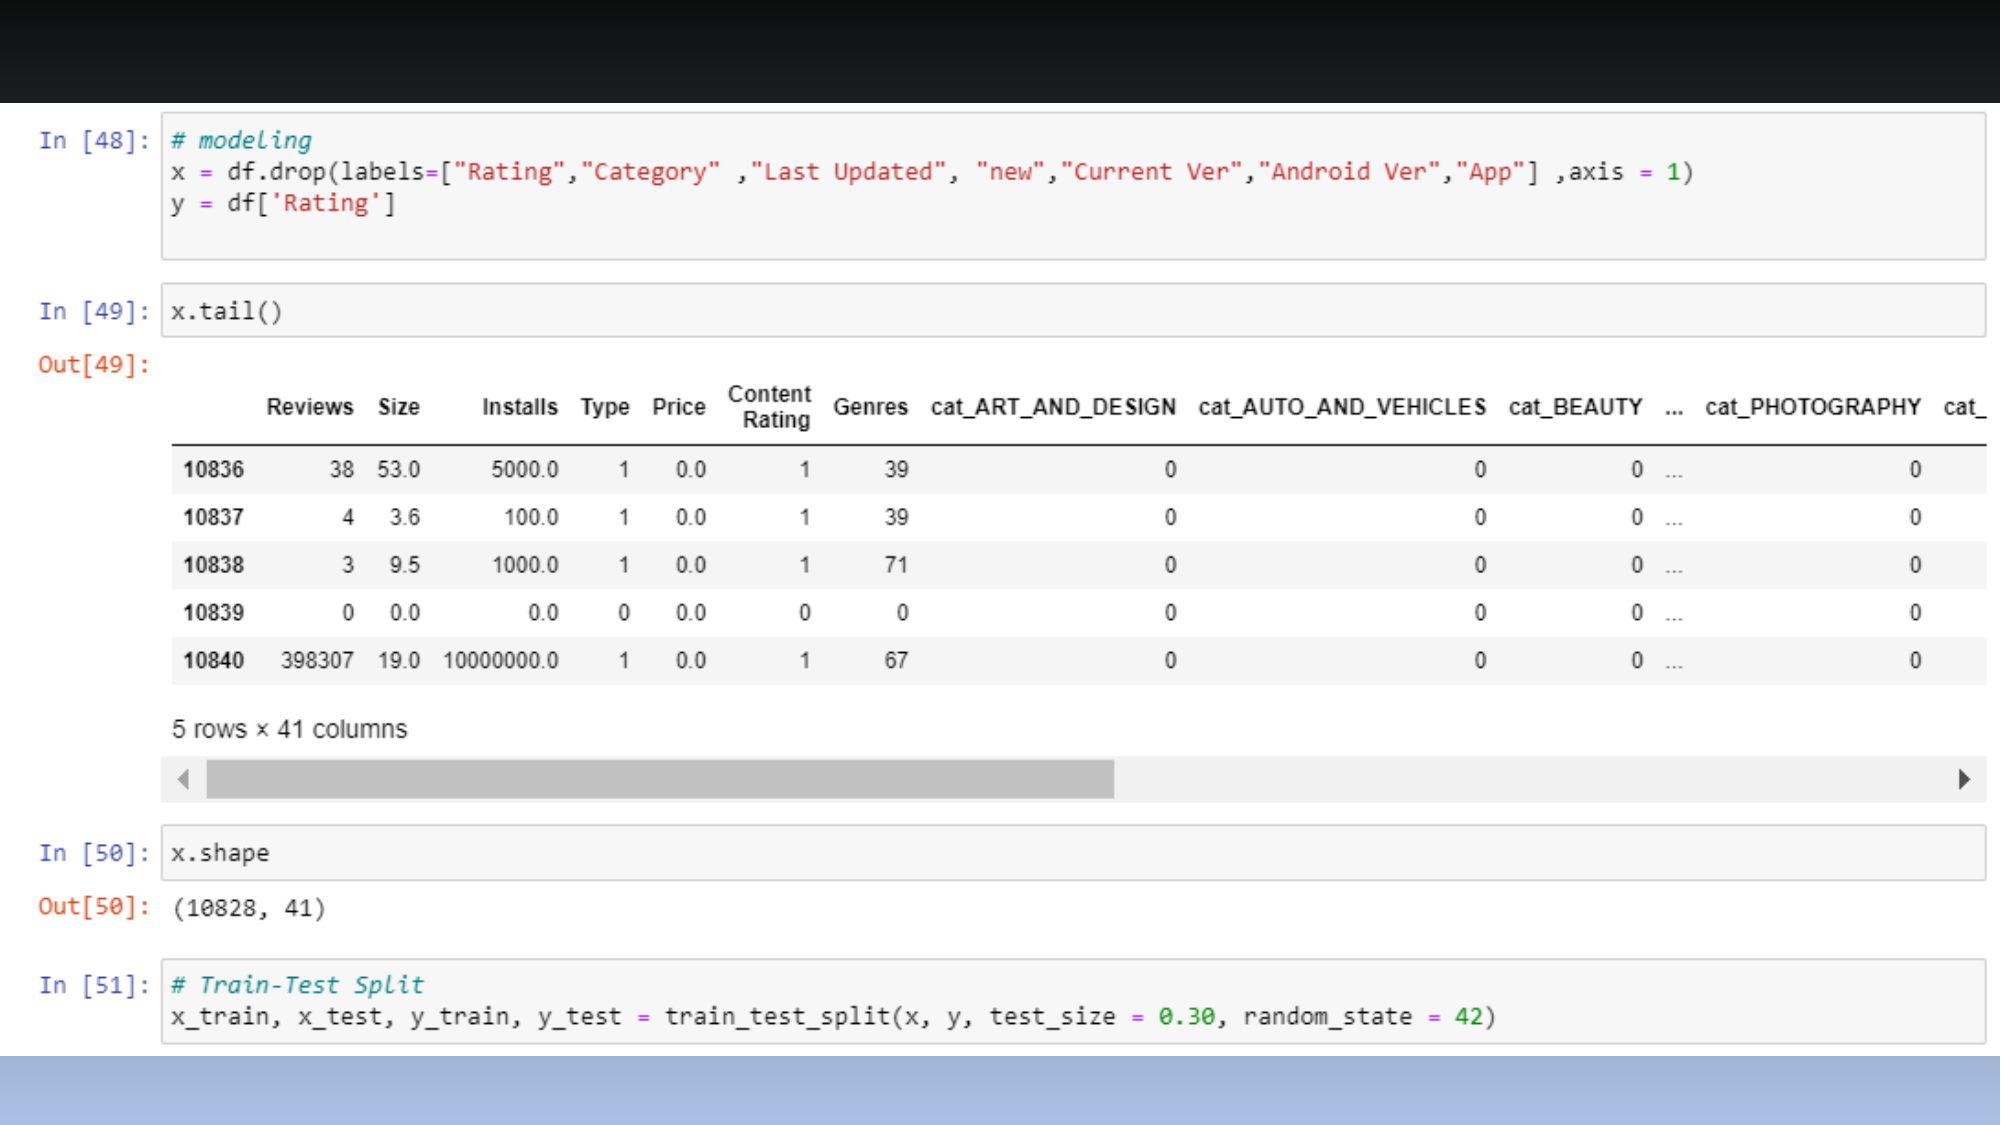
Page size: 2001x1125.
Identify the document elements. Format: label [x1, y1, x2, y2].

picture [0, 103, 2000, 1056]
